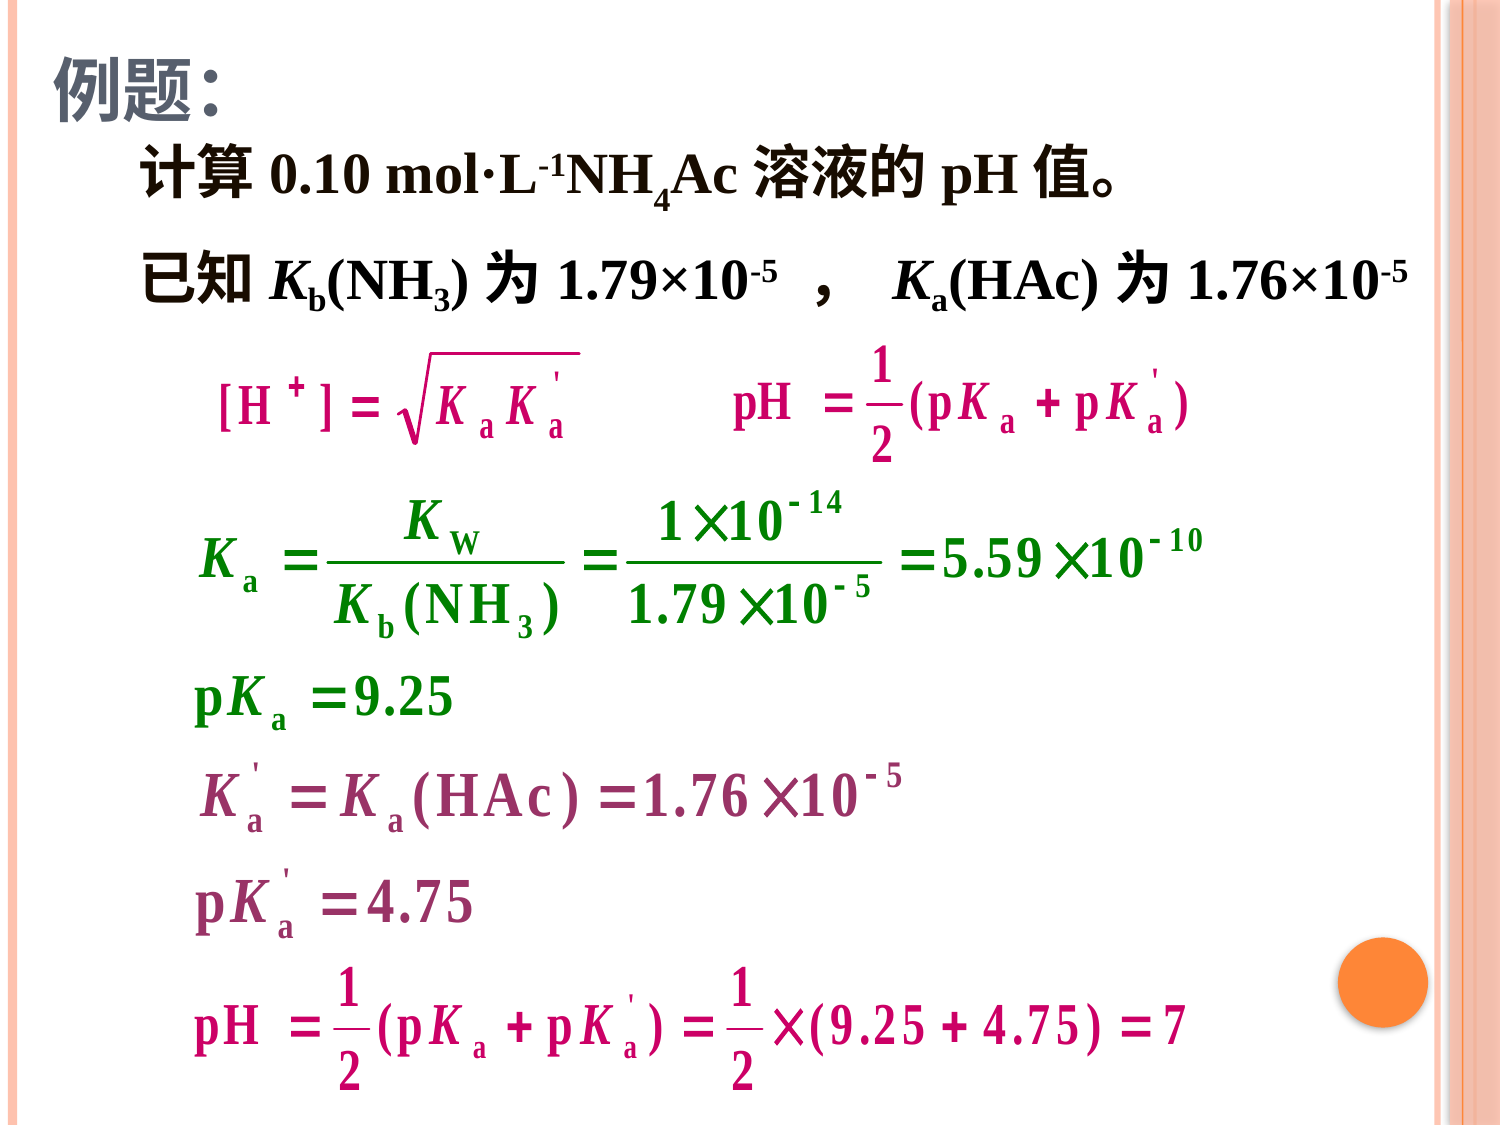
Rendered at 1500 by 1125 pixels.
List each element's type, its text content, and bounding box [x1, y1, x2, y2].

text_box 计算0.10 mol·L-1NH4Ac溶液的pH值。 已知Kb(NH3)为1.79×10-5 ， Ka(HAc)为1.76×10-5 [123, 114, 1437, 315]
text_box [724, 324, 1201, 472]
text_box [186, 746, 913, 948]
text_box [186, 474, 1213, 740]
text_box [186, 949, 1201, 1101]
slide_number [1333, 940, 1434, 1026]
title 例题： [37, 37, 491, 138]
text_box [211, 336, 588, 456]
